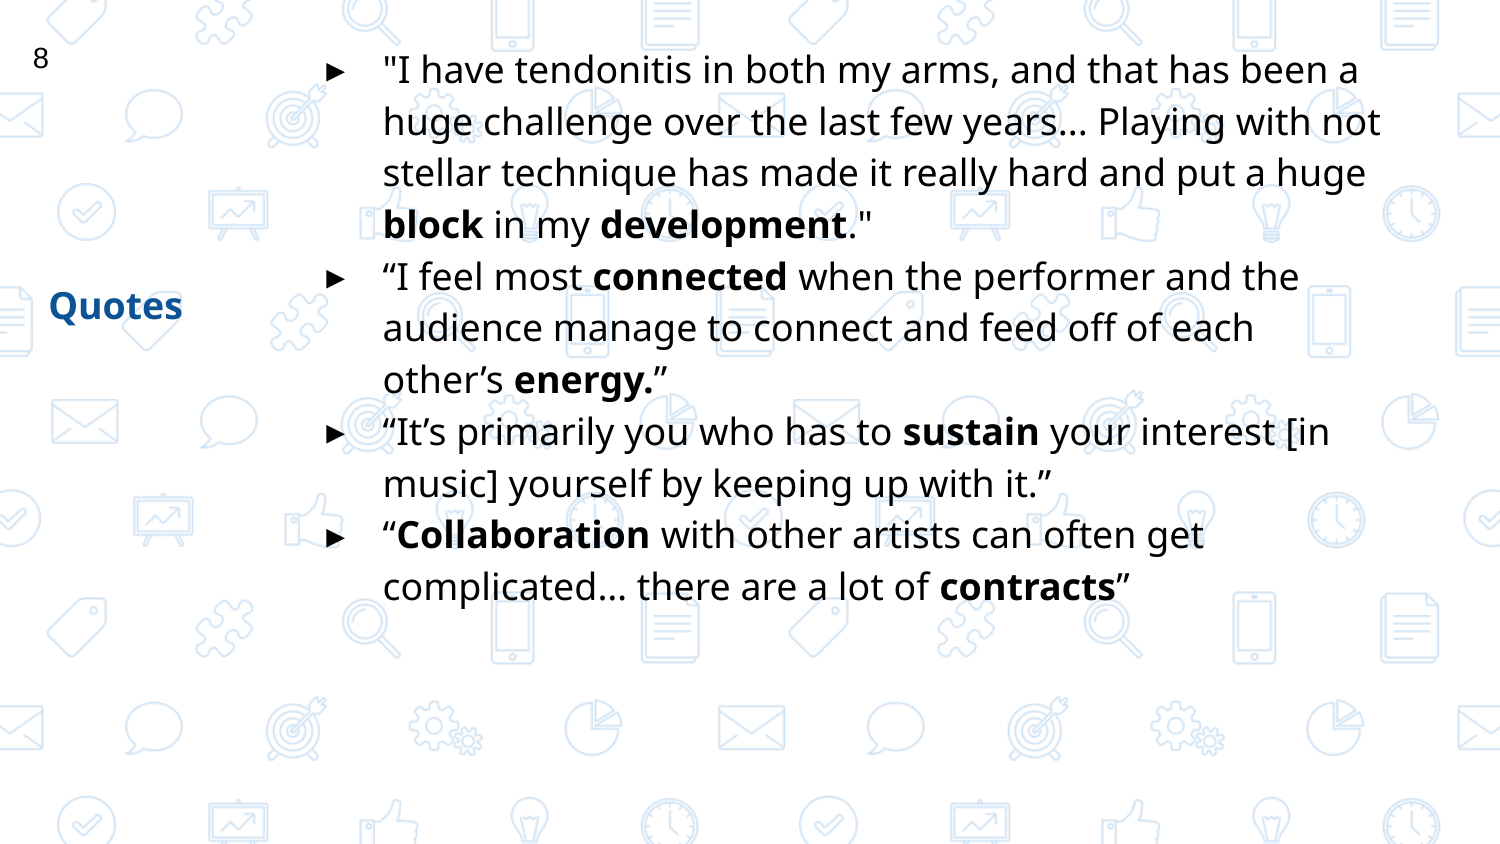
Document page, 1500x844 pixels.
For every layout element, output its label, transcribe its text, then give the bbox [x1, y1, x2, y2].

title Quotes [33, 266, 315, 408]
list "I have tendonitis in both my arms, and that has been a huge challenge over the last few years... Playing with not stellar technique has made it really hard and put a huge block in my development." “I feel most connected when the performer and the audience manage to connect and feed off of each other’s energy.” “It’s primarily you who has to sustain your interest [in music] yourself by keeping up with it.” “Collaboration with other artists can often get complicated… there are a lot of contracts” [292, 23, 1401, 780]
slide_number ‹#› [17, 23, 315, 230]
